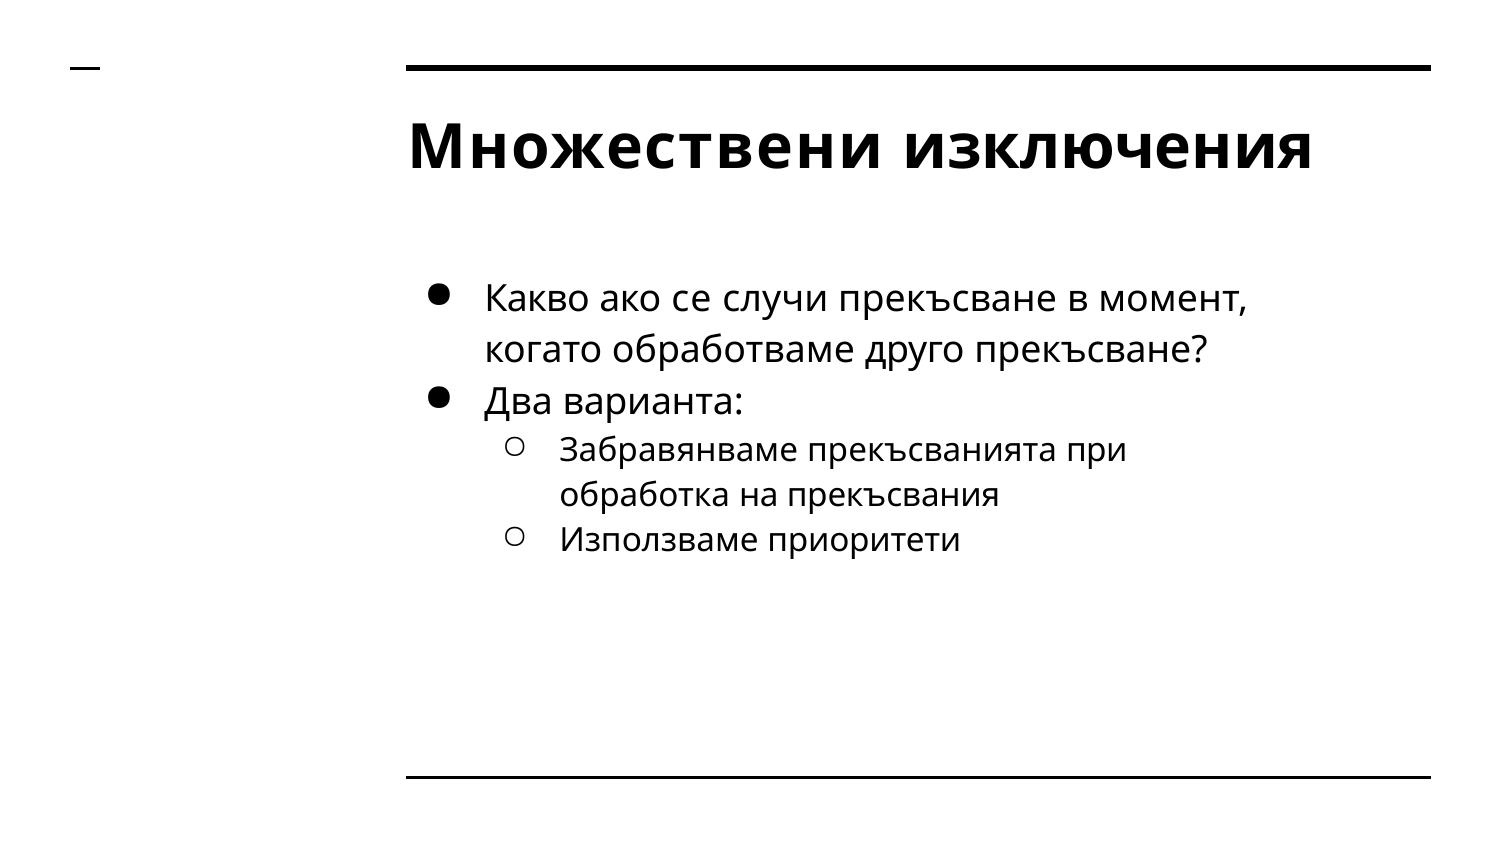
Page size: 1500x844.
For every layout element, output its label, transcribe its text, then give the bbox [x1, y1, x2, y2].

title Множествени изключения [97, 103, 1419, 247]
text_box Какво ако се случи прекъсване в момент, когато обработваме друго прекъсване? Два варианта: Забравянваме прекъсванията при обработка на прекъсвания Използваме приоритети [422, 265, 1305, 559]
